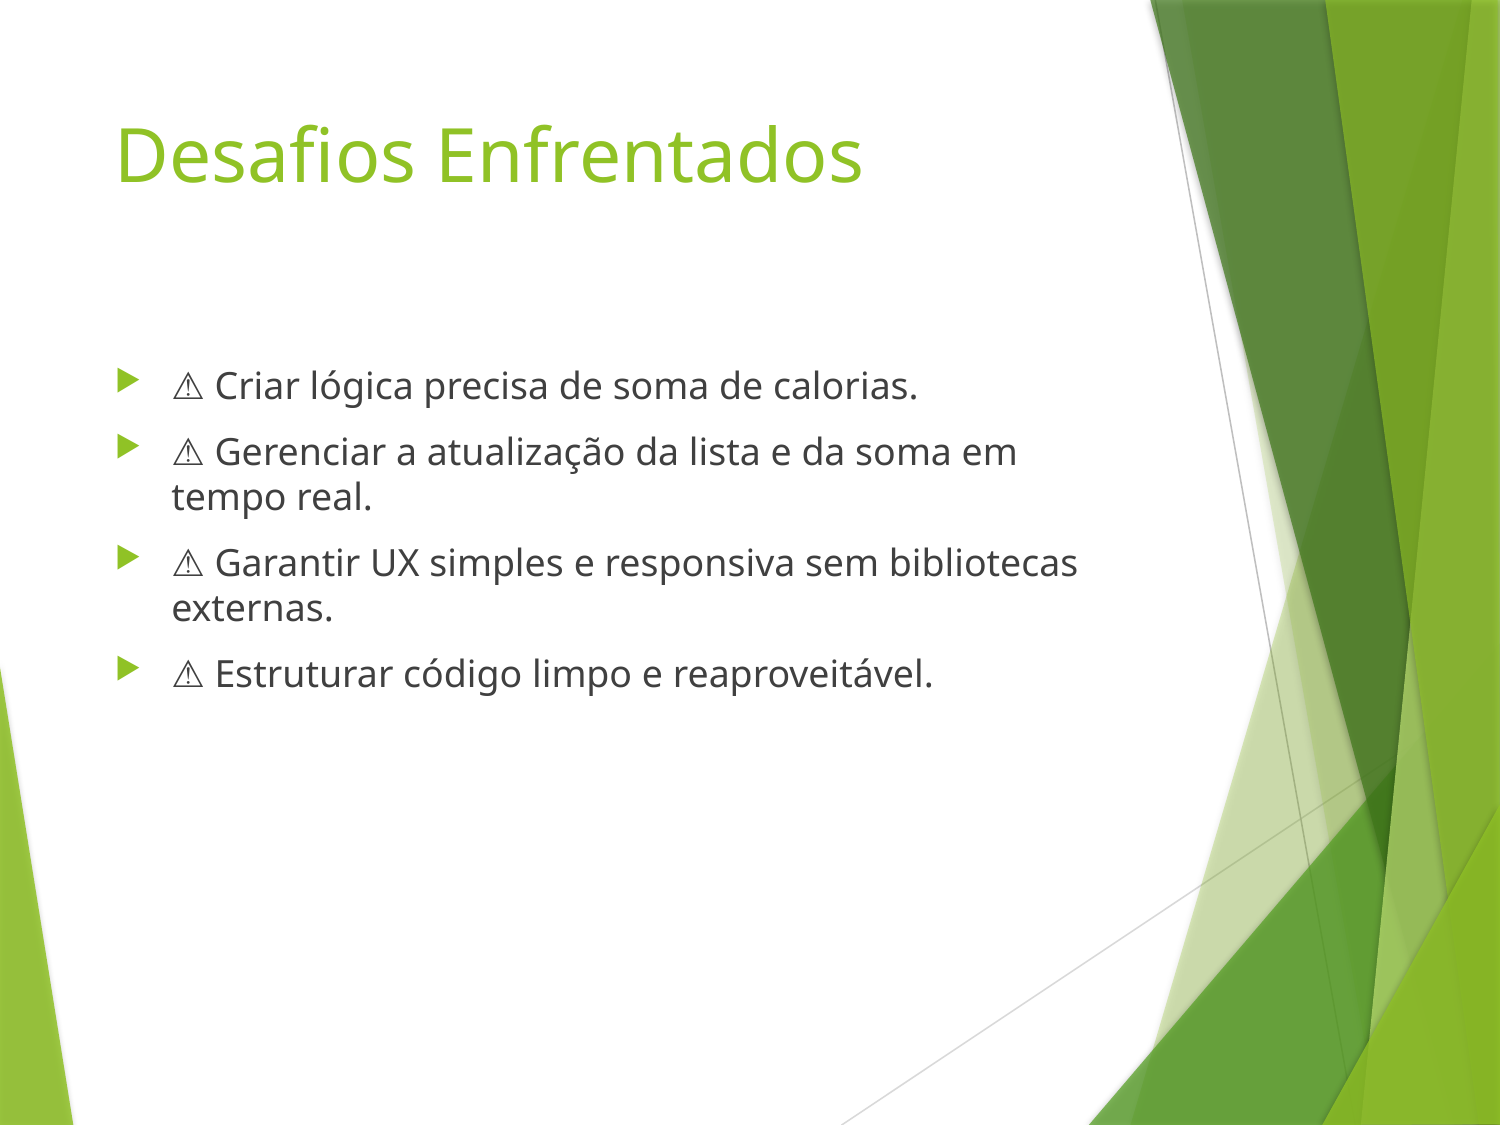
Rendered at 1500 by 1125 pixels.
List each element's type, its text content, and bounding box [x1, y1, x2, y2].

title Desafios Enfrentados [99, 99, 1142, 317]
list ⚠️ Criar lógica precisa de soma de calorias. ⚠️ Gerenciar a atualização da lista e da soma em tempo real. ⚠️ Garantir UX simples e responsiva sem bibliotecas externas. ⚠️ Estruturar código limpo e reaproveitável. [99, 354, 1142, 992]
